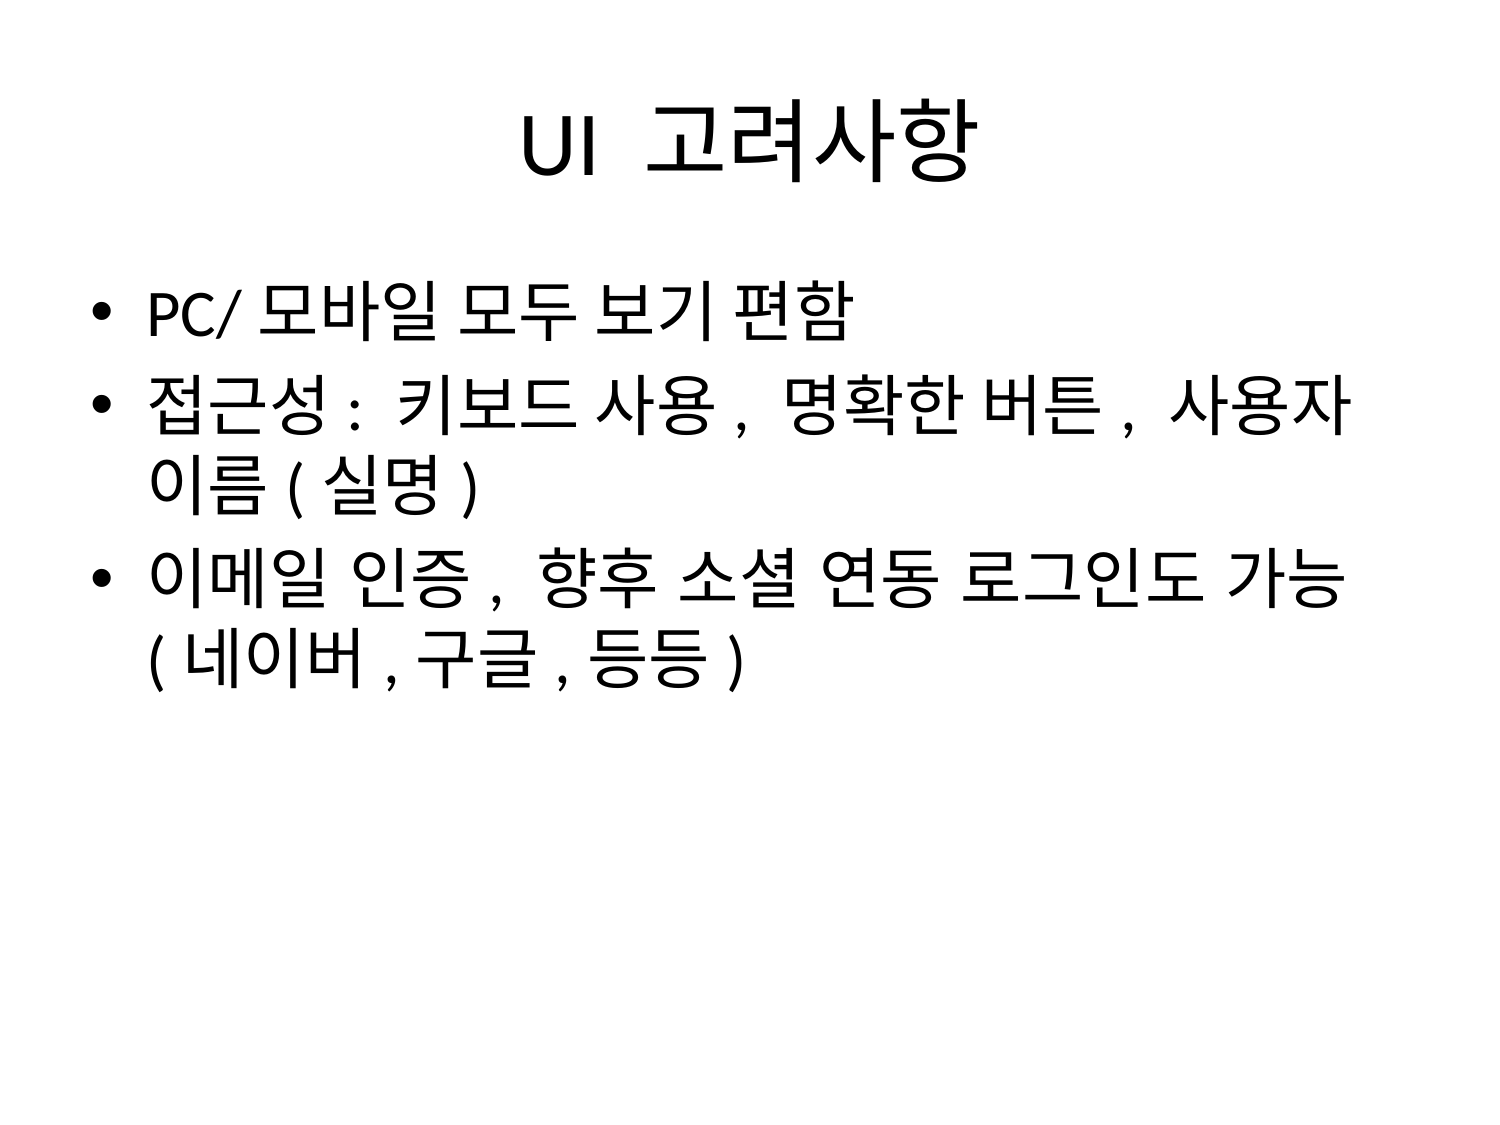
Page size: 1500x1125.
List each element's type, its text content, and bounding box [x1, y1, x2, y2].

list PC/모바일 모두 보기 편함 접근성: 키보드 사용, 명확한 버튼, 사용자 이름(실명) 이메일 인증, 향후 소셜 연동 로그인도 가능 (네이버,구글,등등) [75, 262, 1426, 1006]
title UI 고려사항 [75, 45, 1426, 233]
